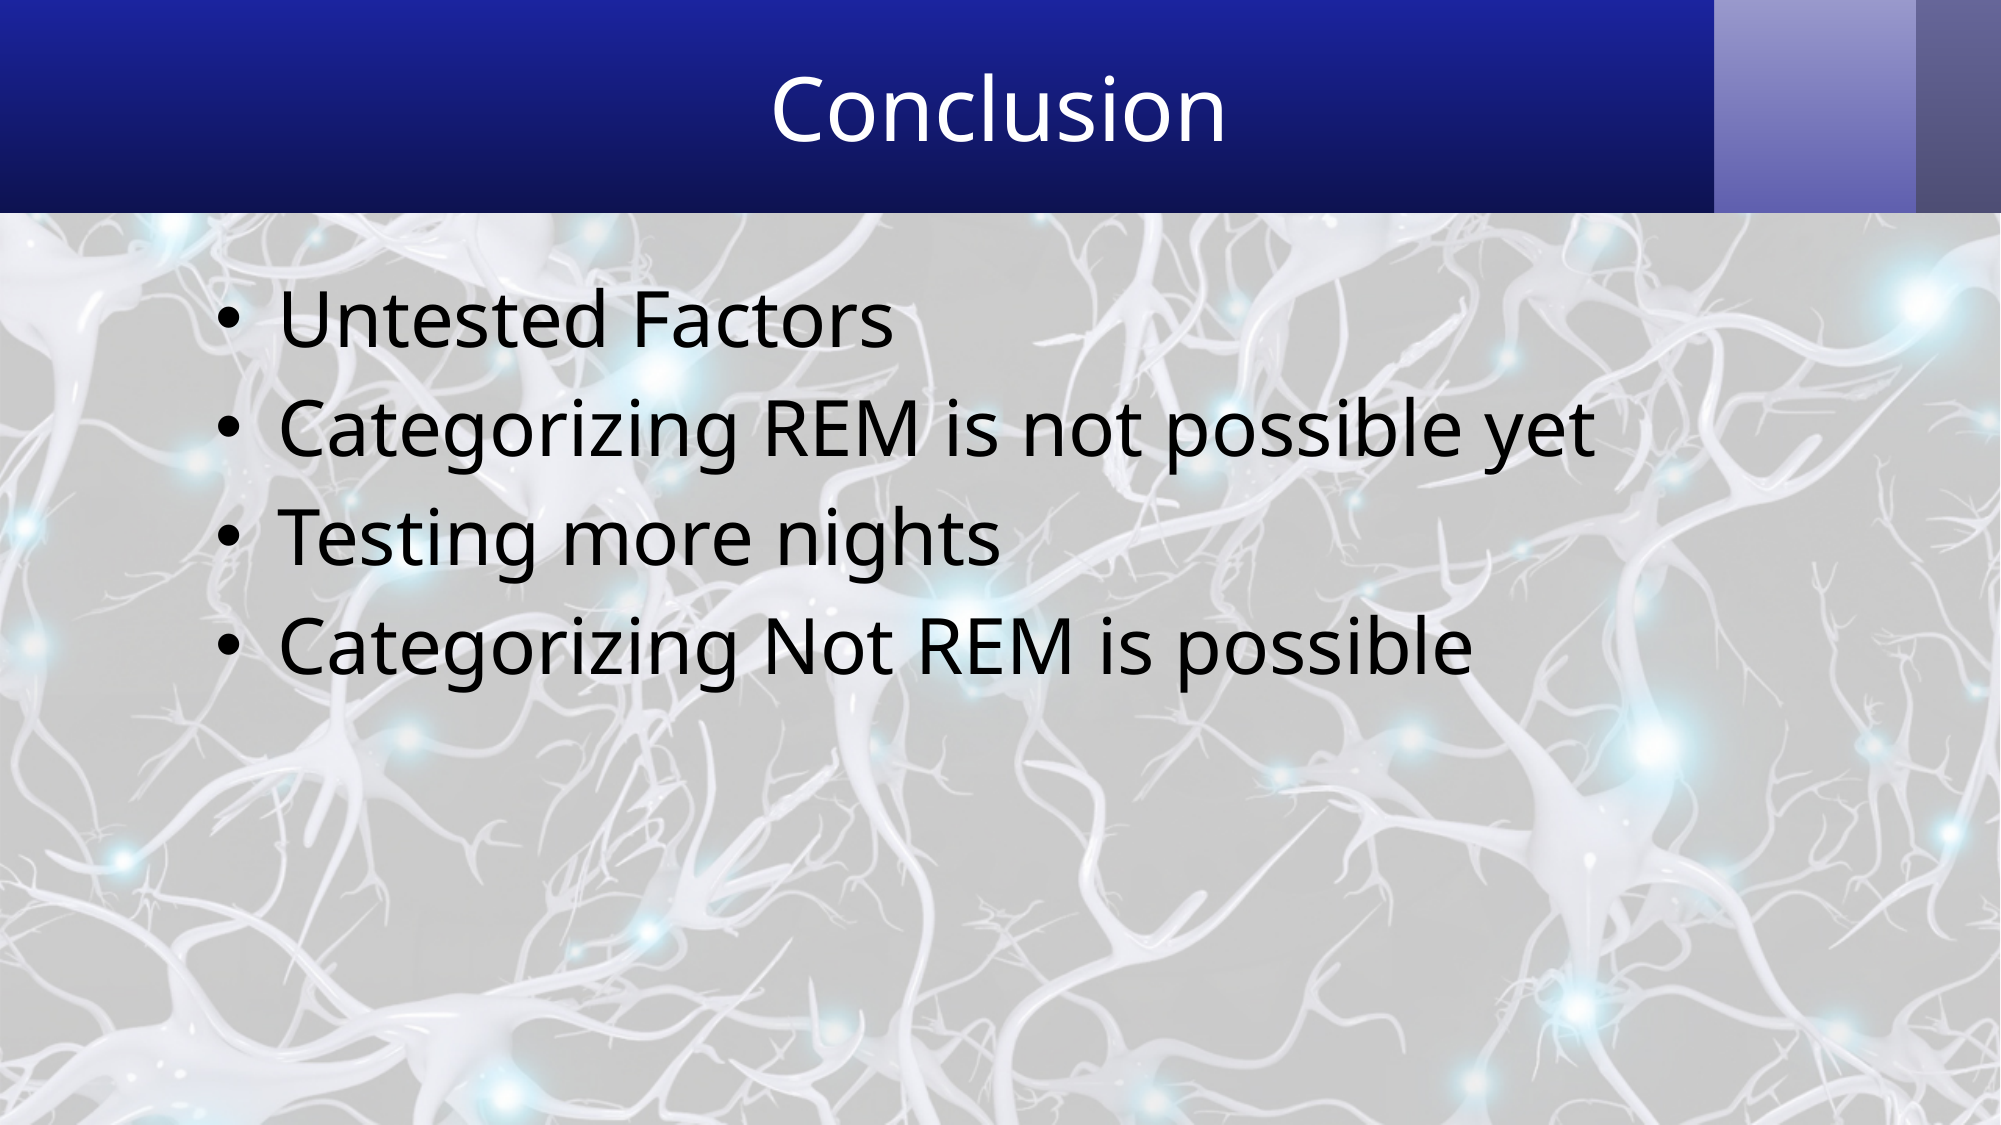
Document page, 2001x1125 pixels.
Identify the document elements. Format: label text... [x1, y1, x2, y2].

picture [0, 212, 2001, 1125]
title Conclusion [99, 12, 1900, 200]
list Untested Factors Categorizing REM is not possible yet Testing more nights Categorizing Not REM is possible [99, 262, 1900, 1005]
